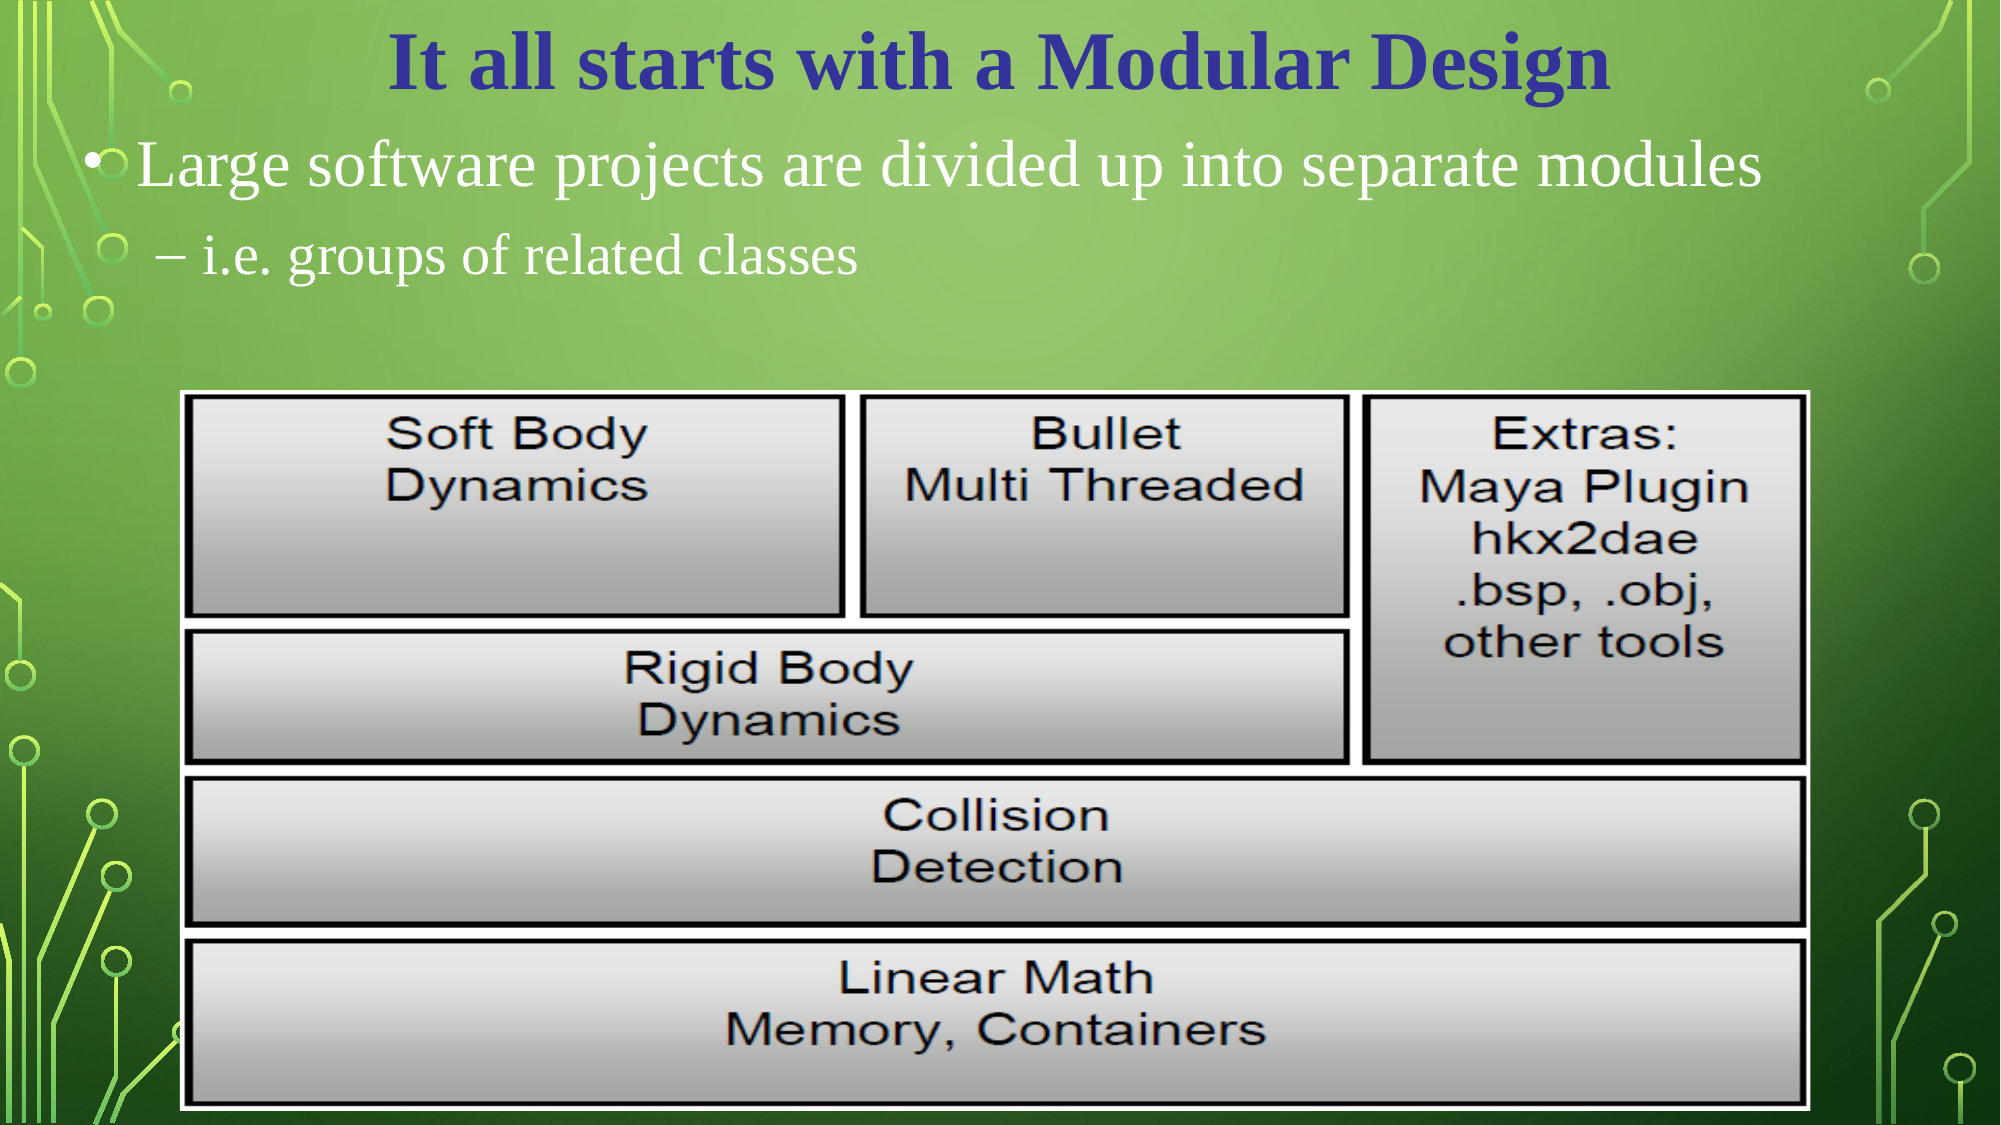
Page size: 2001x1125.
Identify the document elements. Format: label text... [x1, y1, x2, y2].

text_box It all starts with a Modular Design [66, 0, 1934, 112]
text_box [179, 390, 1811, 1111]
text_box Large software projects are divided up into separate modules i.e. groups of related classes [66, 112, 1934, 1088]
